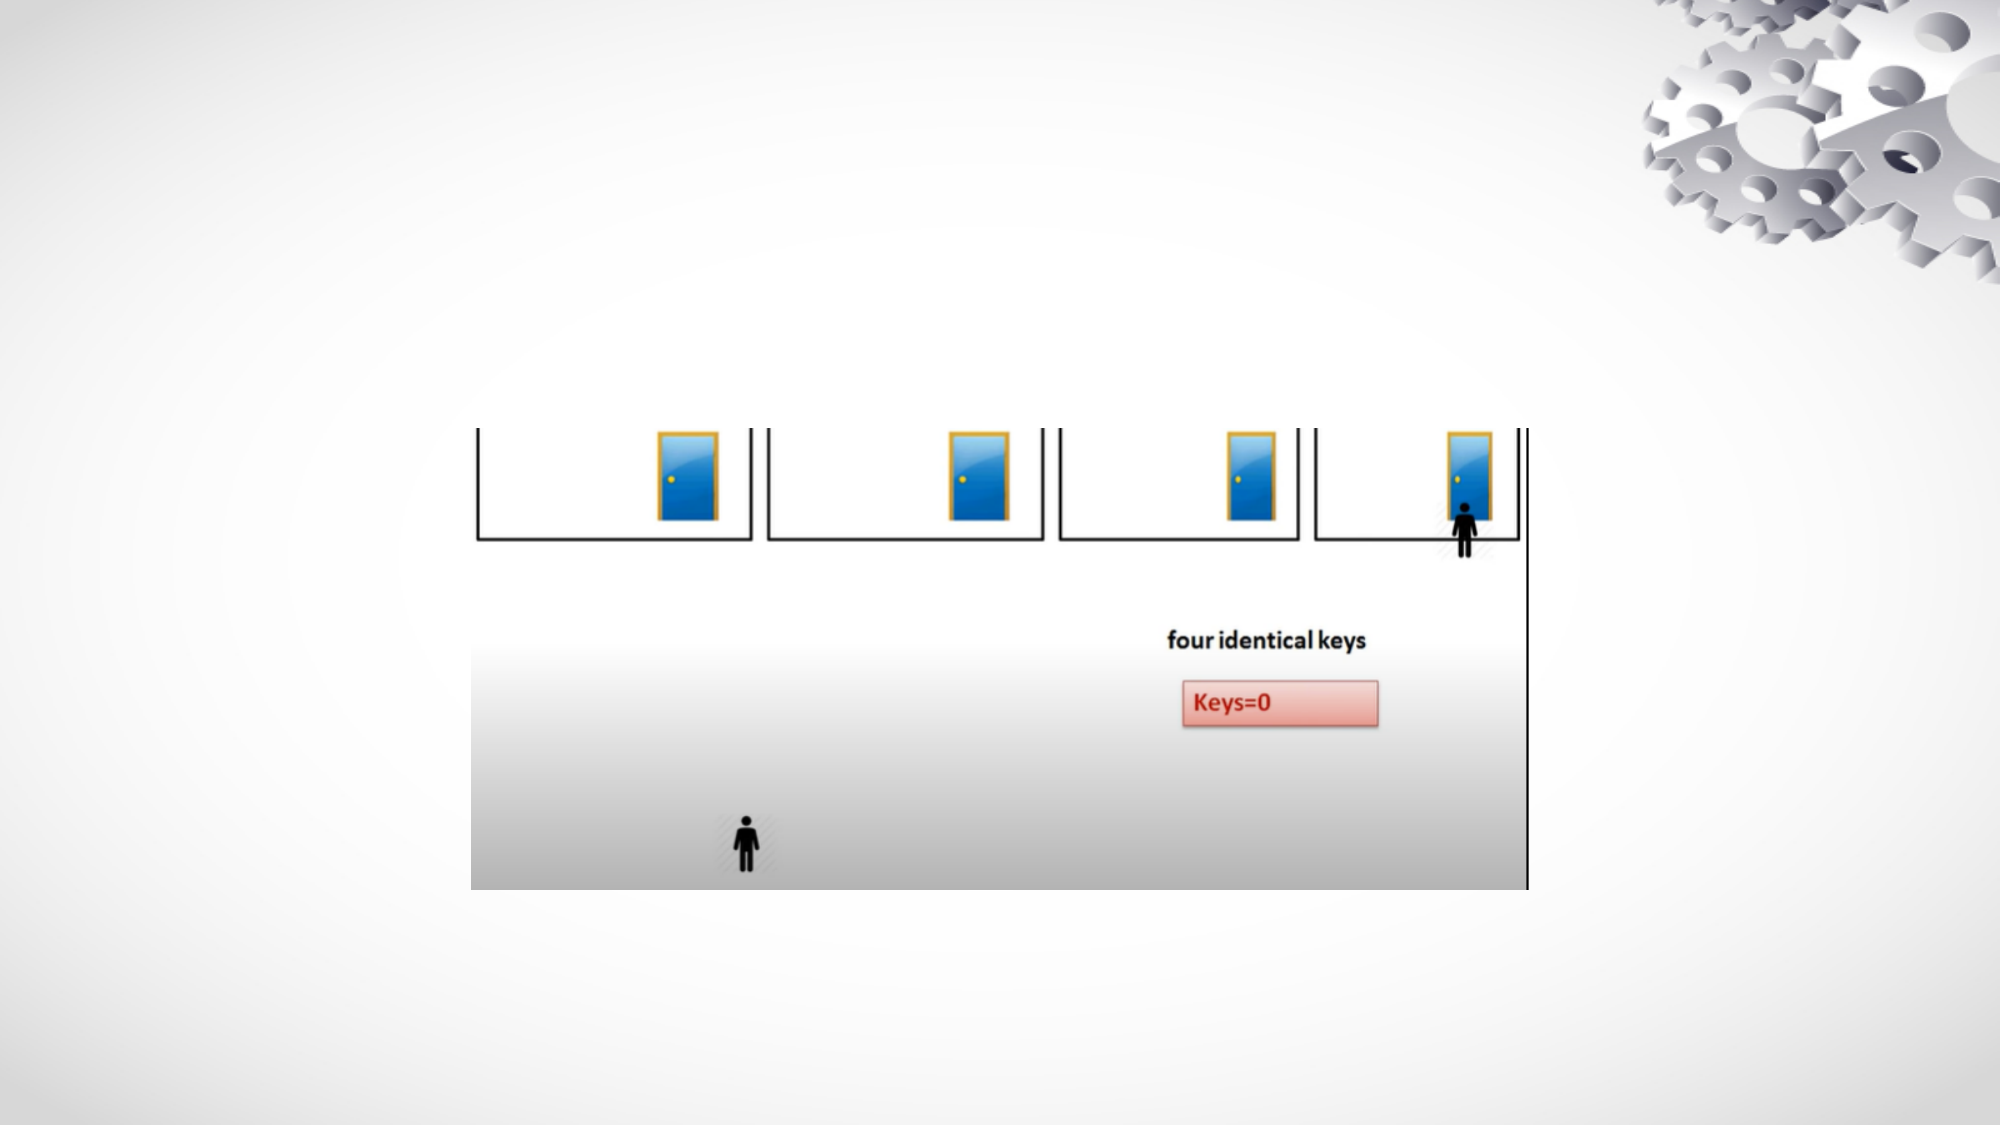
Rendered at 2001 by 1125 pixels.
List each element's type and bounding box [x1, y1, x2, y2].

list [471, 428, 1529, 890]
picture [0, 0, 2000, 1125]
